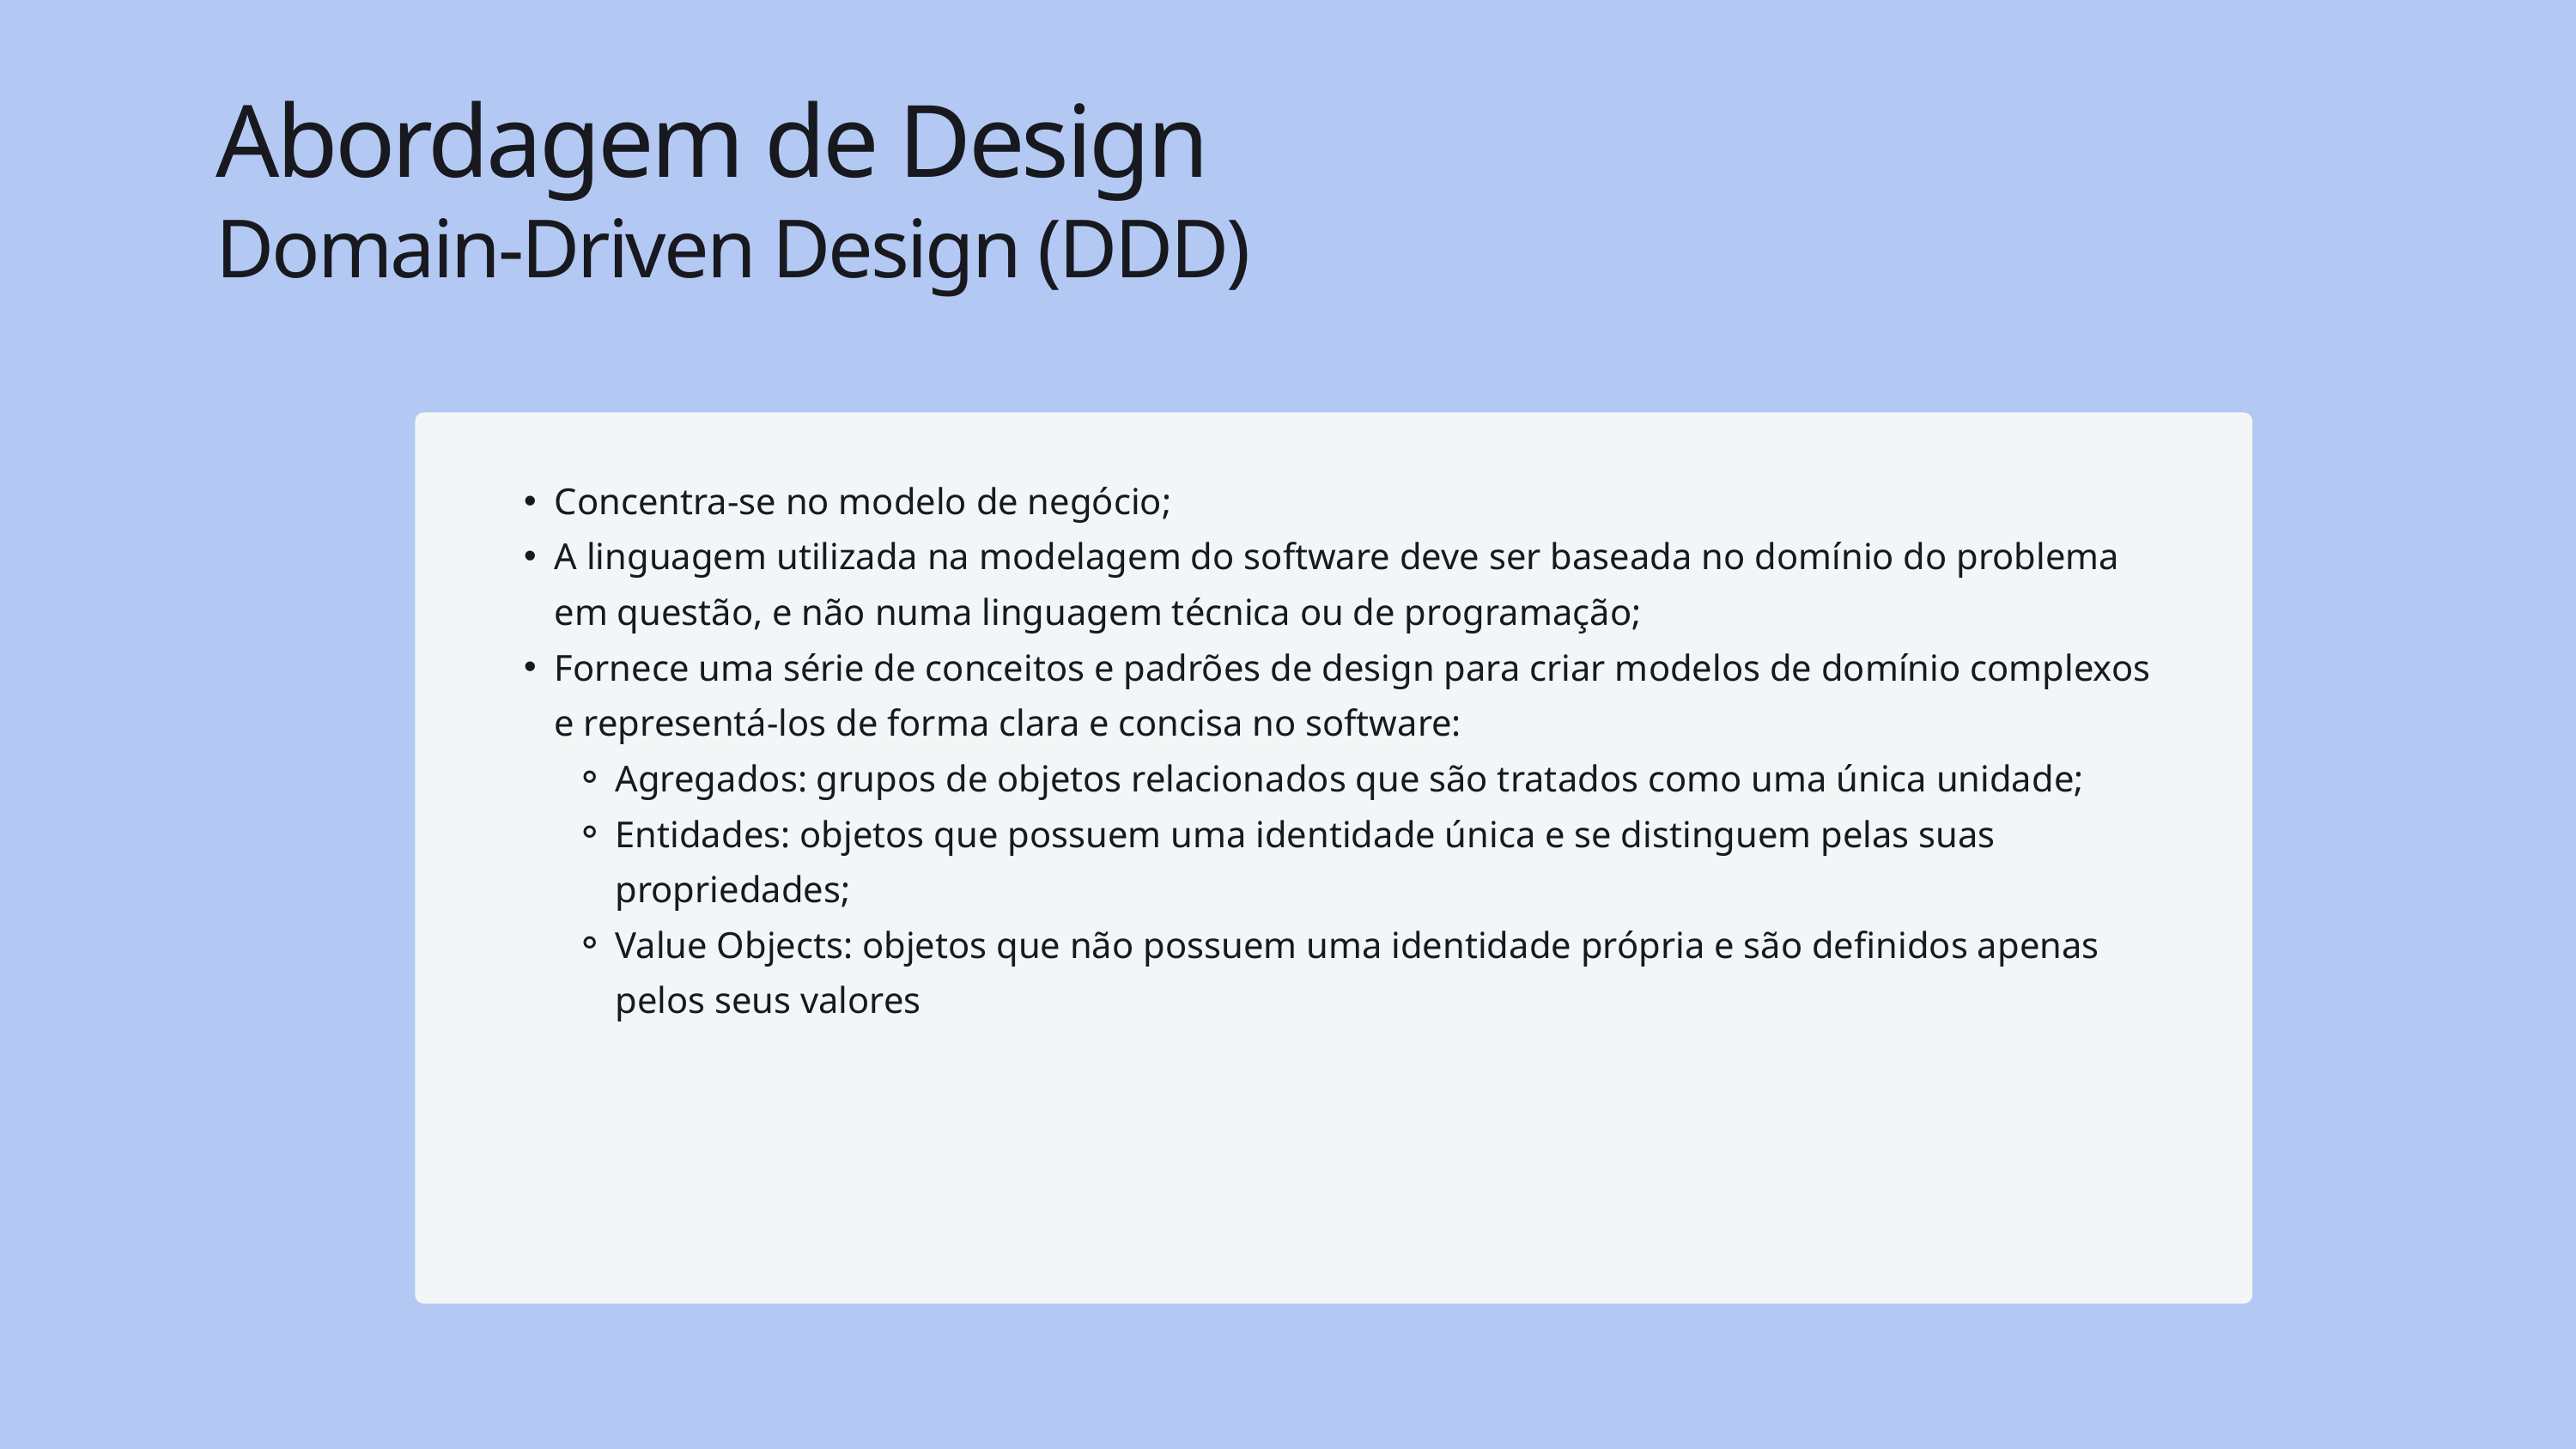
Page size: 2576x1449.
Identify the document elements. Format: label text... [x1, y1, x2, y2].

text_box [415, 412, 2253, 1304]
text_box Abordagem de Design Domain-Driven Design (DDD) [216, 76, 1352, 294]
